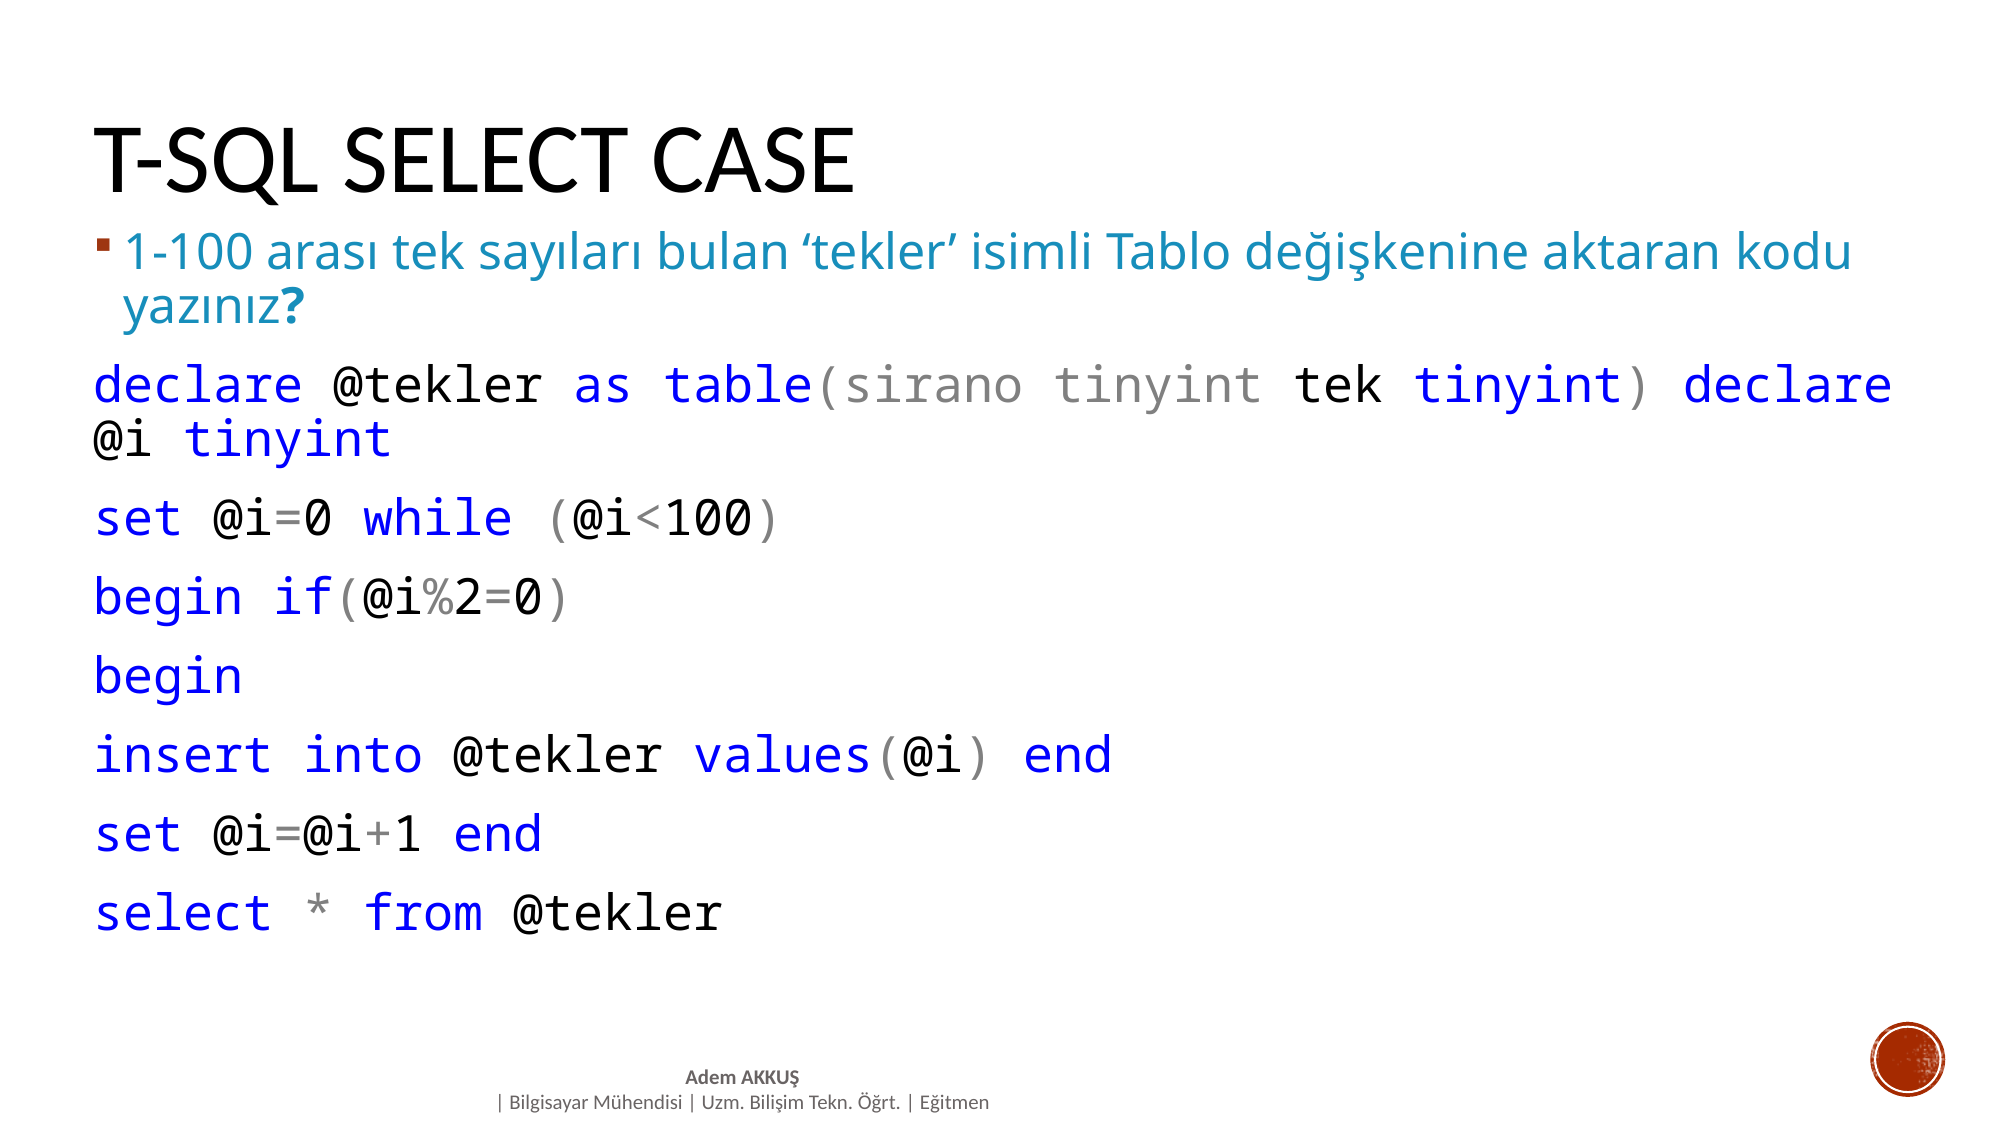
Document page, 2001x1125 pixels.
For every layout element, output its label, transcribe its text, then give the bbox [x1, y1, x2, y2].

footer Adem AKKUŞ | Bilgisayar Mühendisi | Uzm. Bilişim Tekn. Öğrt. | Eğitmen [178, 1058, 1307, 1119]
list 1-100 arası tek sayıları bulan ‘tekler’ isimli Tablo değişkenine aktaran kodu yazınız? declare @tekler as table(sirano tinyint tek tinyint) declare @i tinyint set @i=0 while (@i<100) begin if(@i%2=0) begin insert into @tekler values(@i) end set @i=@i+1 end select * from @tekler [78, 219, 1975, 1050]
title T-SQL SELECT CASE [78, 85, 1920, 219]
